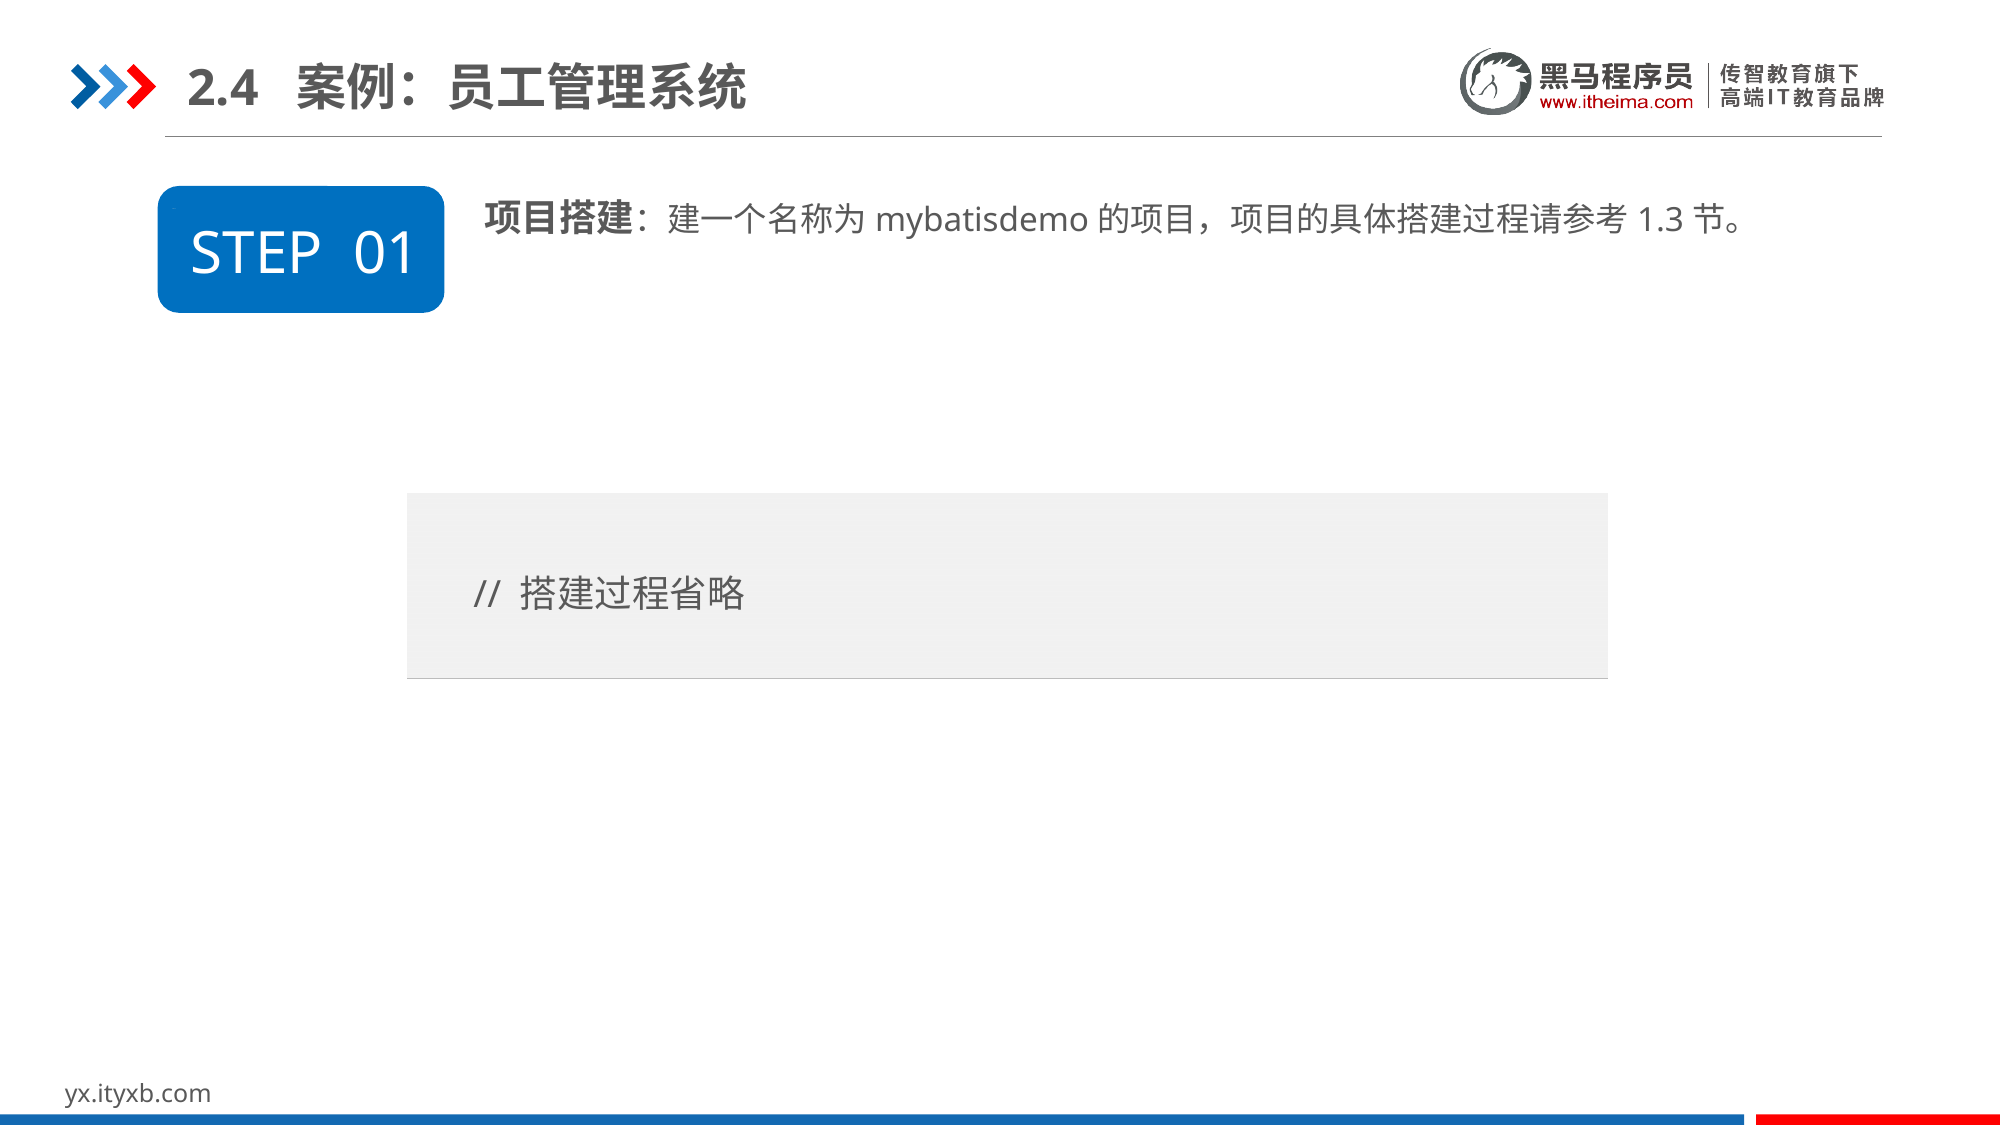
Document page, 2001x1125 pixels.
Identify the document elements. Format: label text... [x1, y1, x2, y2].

text_box STEP 01 [172, 208, 439, 363]
text_box 2.4 案例：员工管理系统 [187, 43, 833, 127]
text_box [156, 184, 446, 313]
picture [407, 493, 1611, 679]
text_box 项目搭建：建一个名称为mybatisdemo的项目，项目的具体搭建过程请参考1.3节。 [469, 164, 1862, 247]
picture [1460, 48, 1887, 115]
